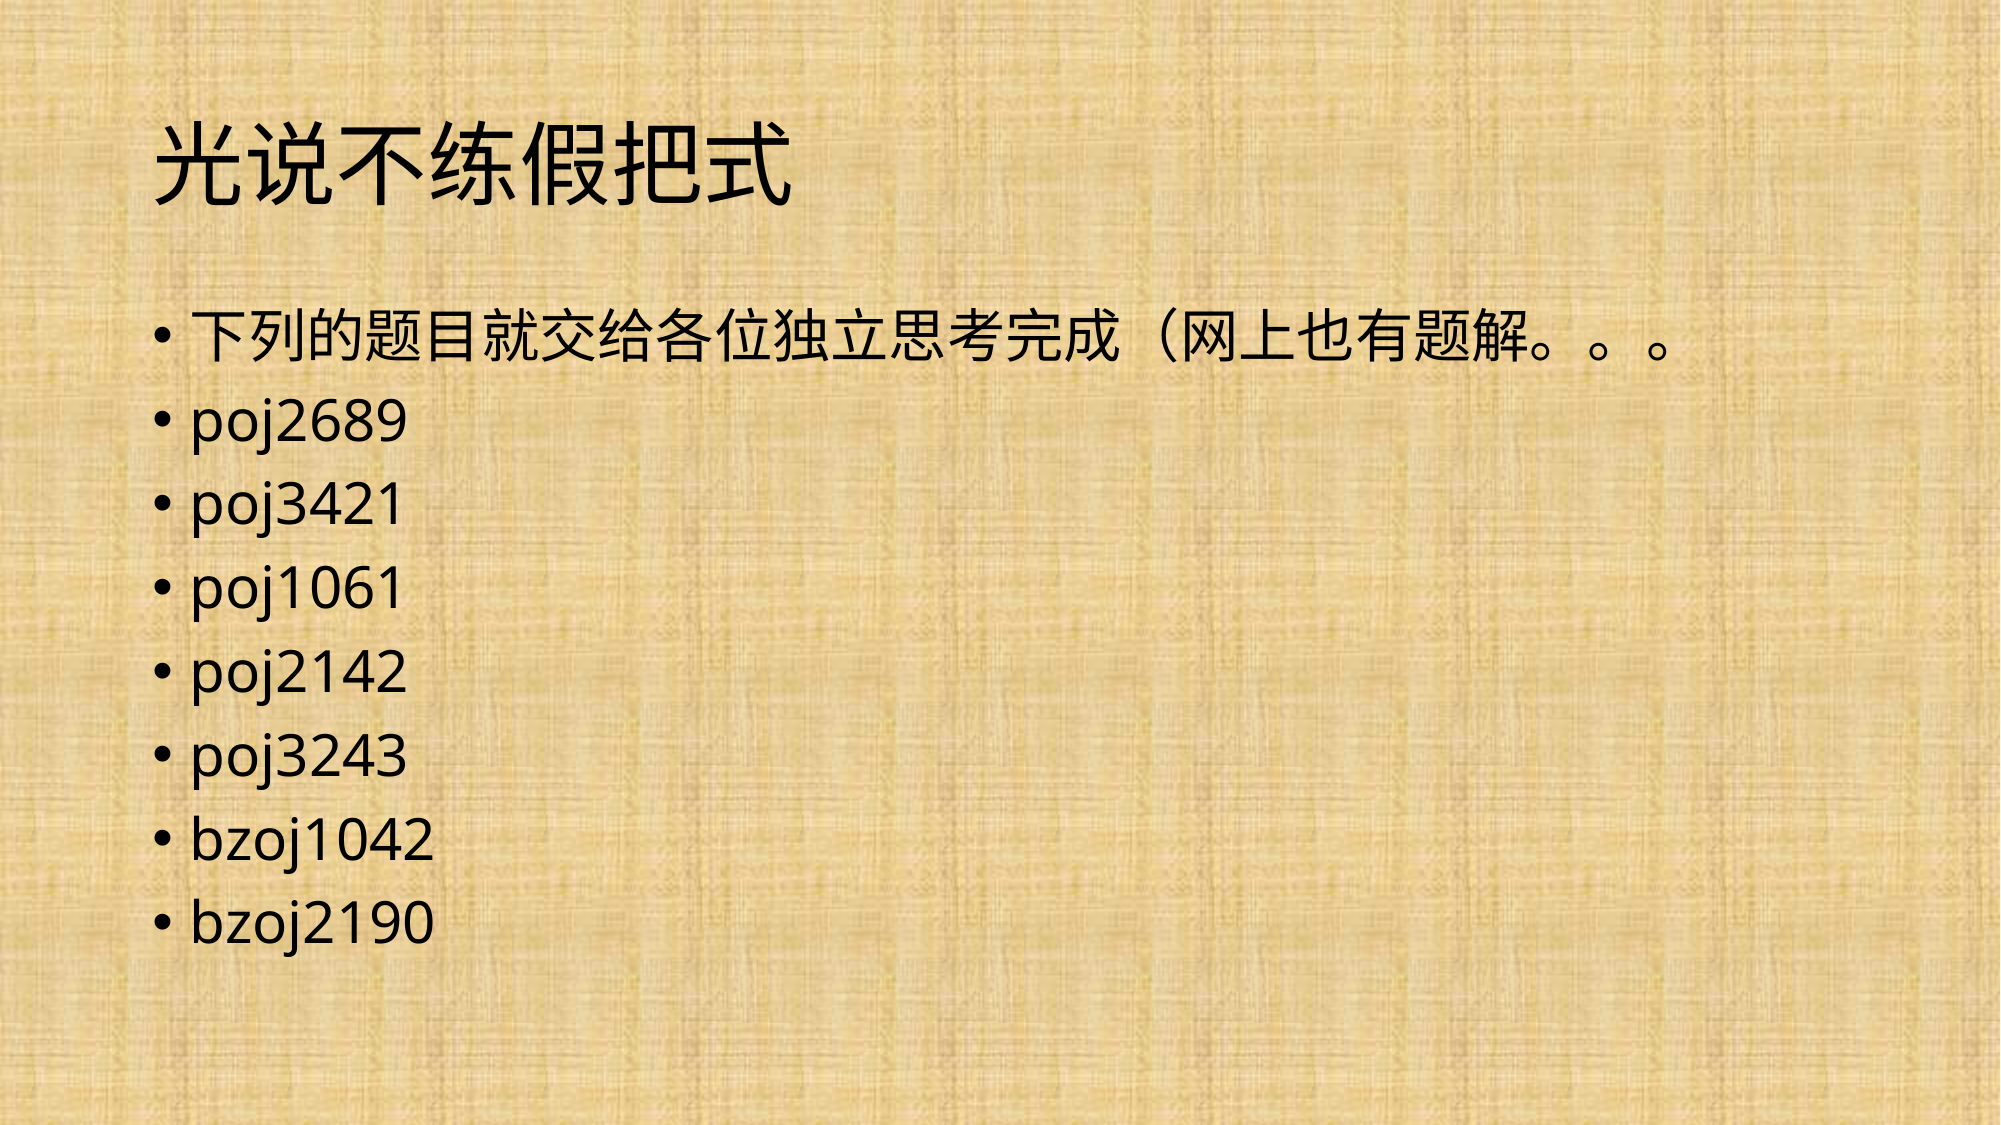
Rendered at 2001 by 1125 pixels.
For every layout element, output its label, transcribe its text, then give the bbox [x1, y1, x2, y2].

title 光说不练假把式 [137, 59, 1863, 278]
list 下列的题目就交给各位独立思考完成（网上也有题解。。。 poj2689 poj3421 poj1061 poj2142 poj3243 bzoj1042 bzoj2190 [137, 299, 1863, 1014]
picture [0, 0, 2001, 1125]
